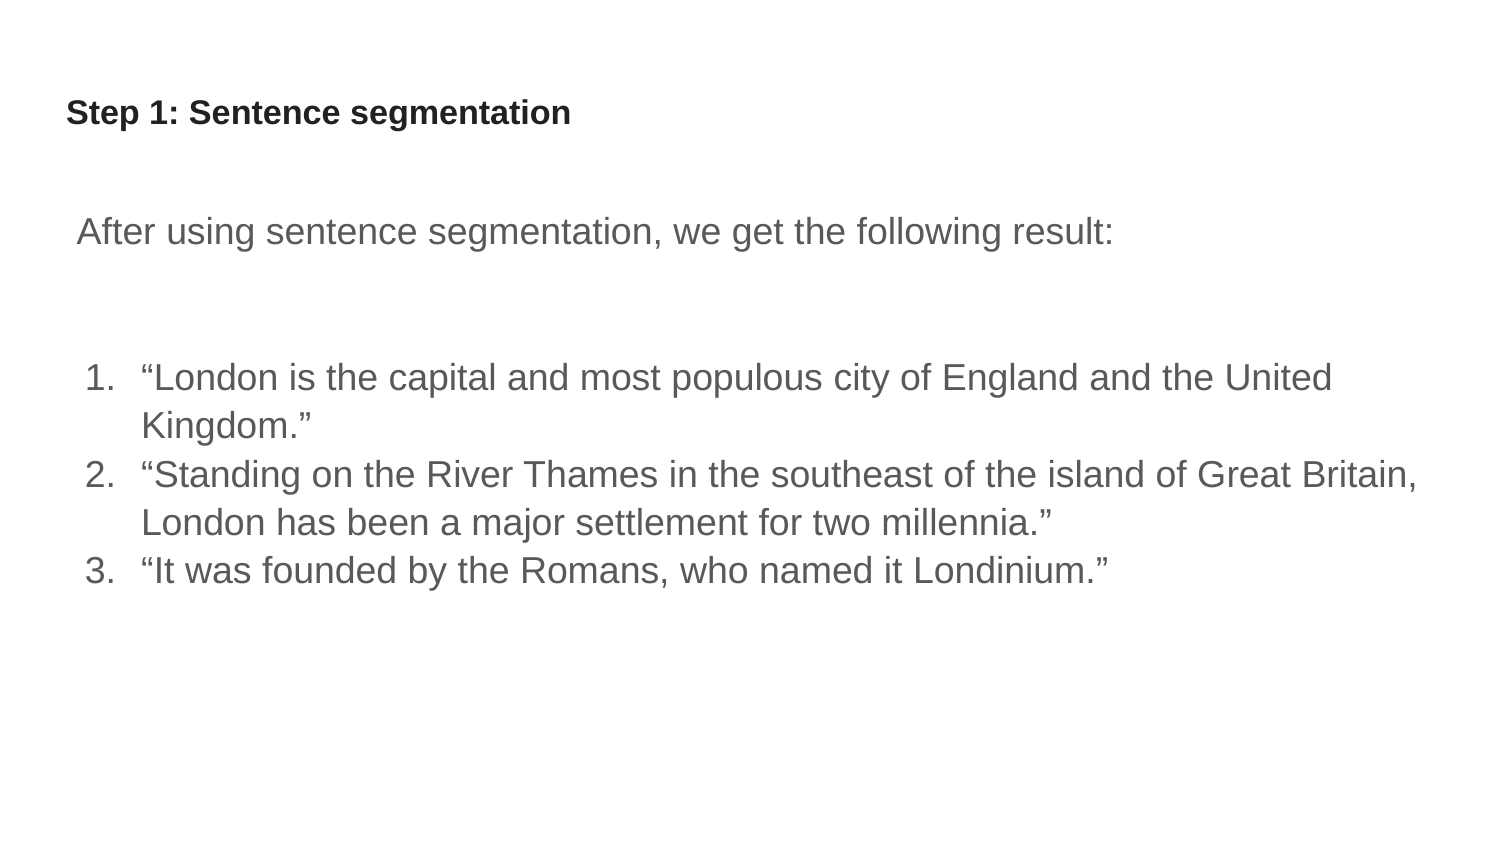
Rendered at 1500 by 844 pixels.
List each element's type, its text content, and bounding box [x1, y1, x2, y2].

title Step 1: Sentence segmentation [51, 72, 1449, 167]
list ﻿ After using sentence segmentation, we get the following result: “London is the capital and most populous city of England and the United Kingdom.” “Standing on the River Thames in the southeast of the island of Great Britain, London has been a major settlement for two millennia.” “It was founded by the Romans, who named it Londinium.” [51, 189, 1449, 750]
